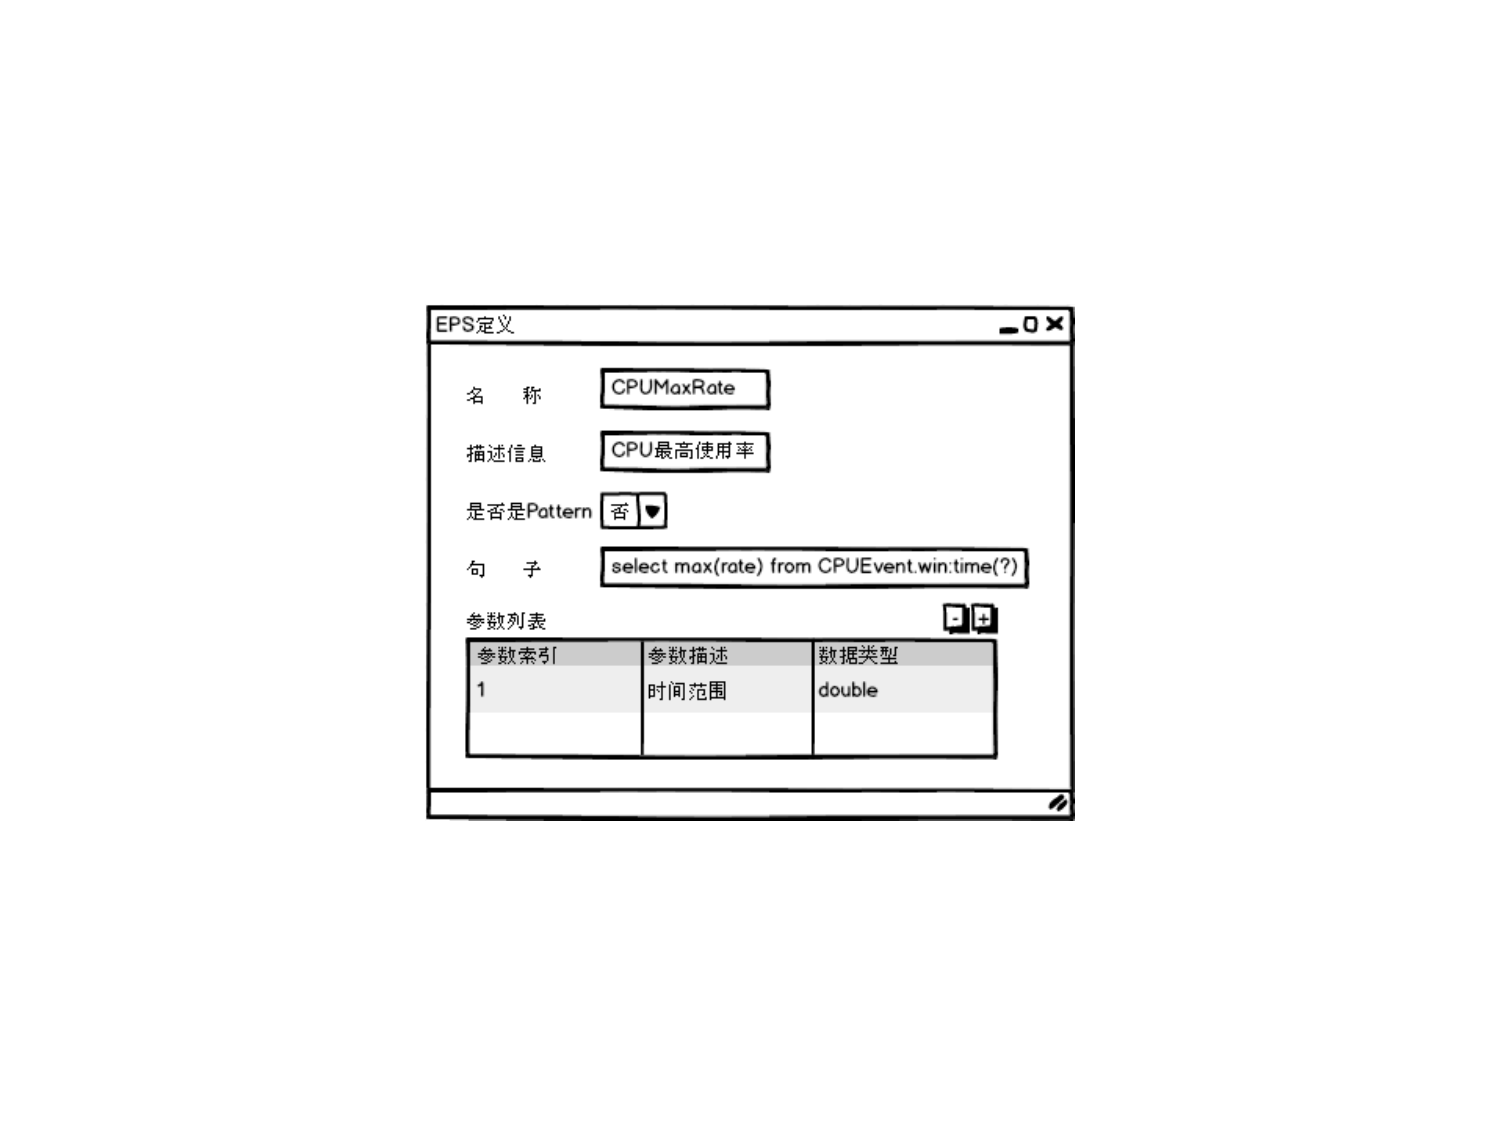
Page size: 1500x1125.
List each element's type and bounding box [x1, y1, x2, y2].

picture [425, 304, 1075, 821]
